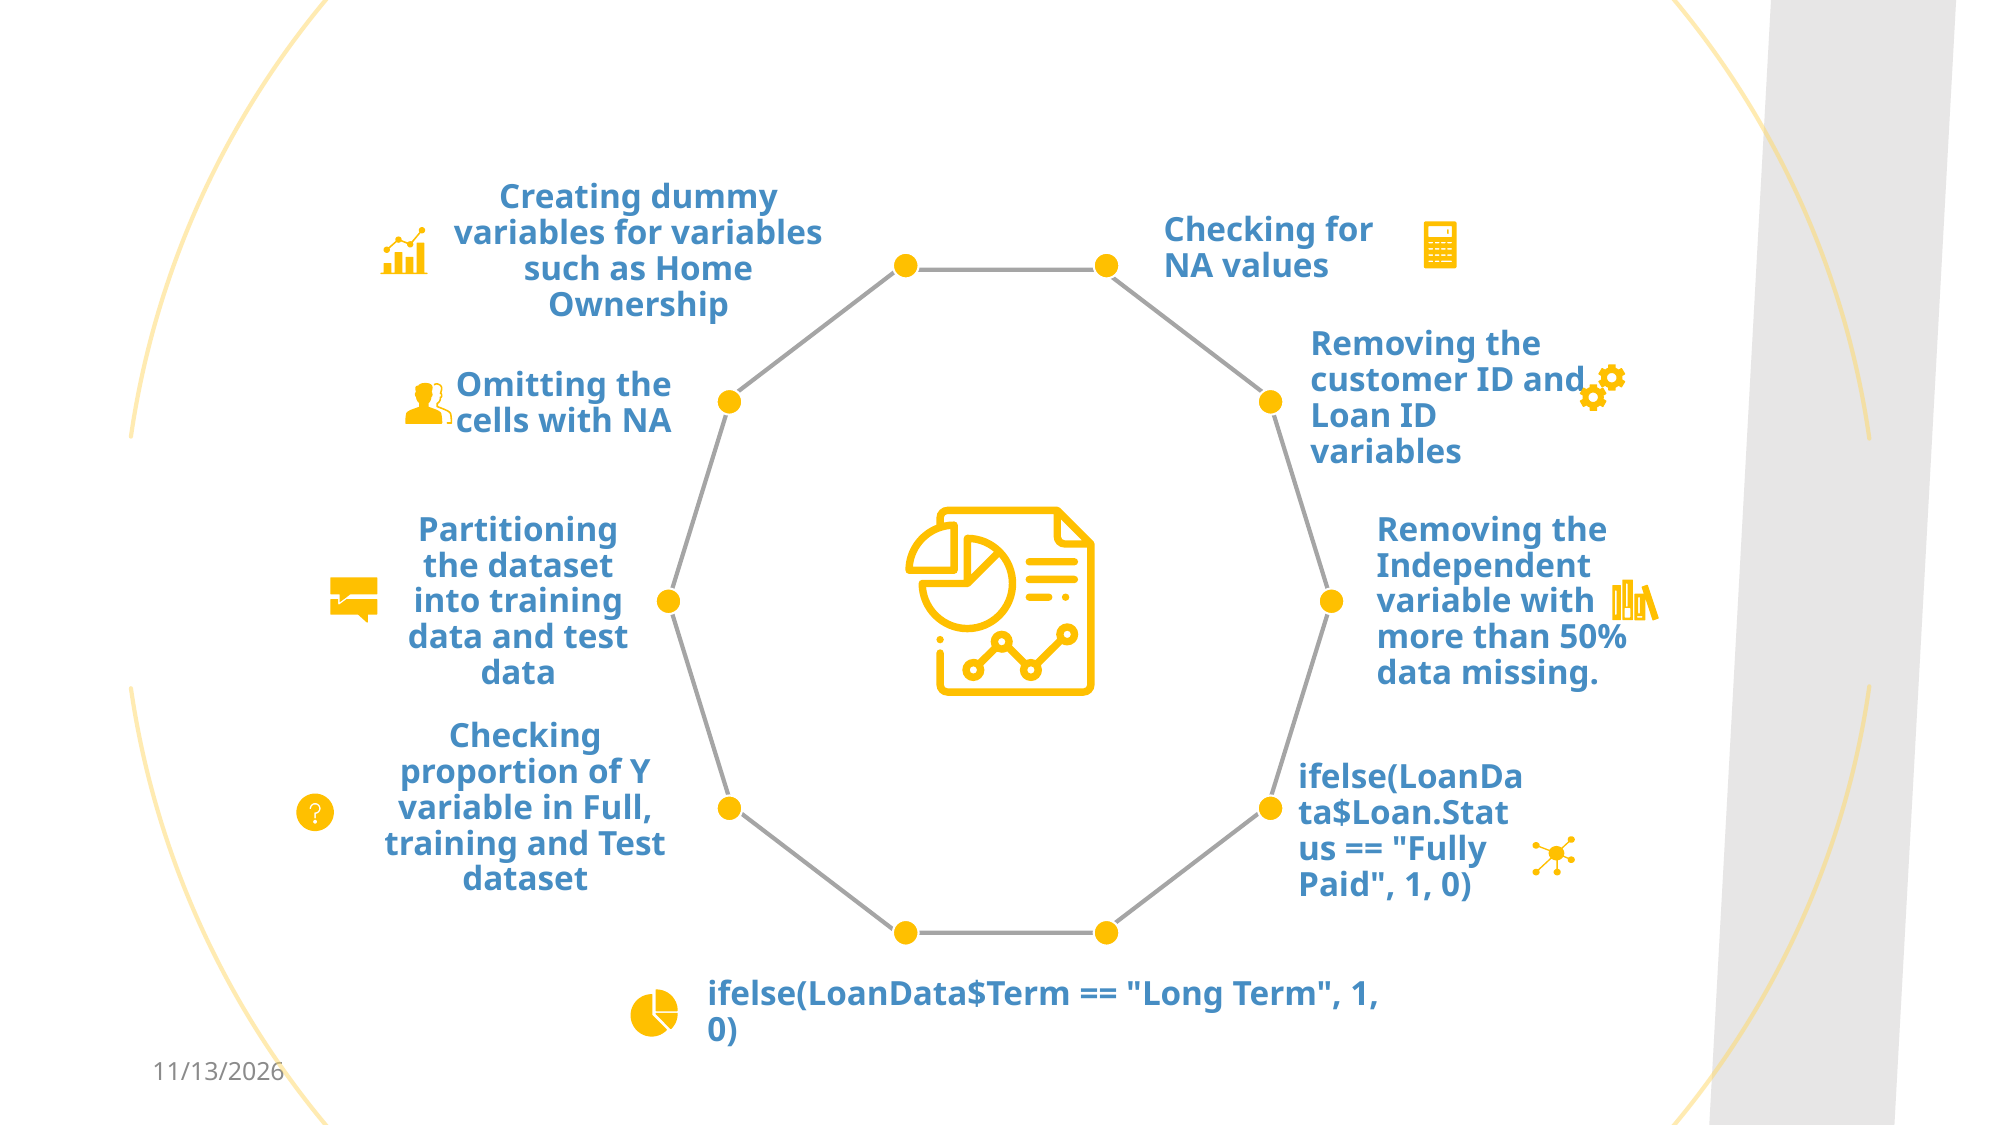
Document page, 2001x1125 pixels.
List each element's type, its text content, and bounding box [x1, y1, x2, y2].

text_box ifelse(LoanData$Term == "Long Term", 1, 0) [707, 977, 1413, 1049]
text_box [671, 268, 1329, 934]
text_box Checking proportion of Y variable in Full, training and Test dataset [361, 718, 690, 898]
text_box [1256, 794, 1285, 823]
text_box Partitioning the dataset into training data and test data [388, 512, 649, 692]
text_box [1579, 364, 1626, 411]
text_box Omitting the cells with NA [447, 367, 681, 440]
text_box [1092, 918, 1121, 947]
text_box Creating dummy variables for variables such as Home Ownership [440, 180, 837, 324]
text_box [1317, 587, 1346, 616]
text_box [1612, 579, 1659, 621]
text_box [891, 251, 920, 280]
text_box Removing the customer ID and Loan ID variables [1310, 326, 1592, 471]
text_box [1256, 387, 1285, 416]
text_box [1423, 221, 1457, 269]
text_box [654, 587, 683, 616]
text_box [1092, 251, 1121, 280]
text_box [1532, 836, 1575, 876]
text_box Checking for NA values [1163, 212, 1393, 285]
text_box [296, 793, 334, 832]
text_box Removing the Independent variable with more than 50% data missing. [1376, 512, 1633, 692]
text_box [905, 506, 1095, 696]
slide_number 7 [1412, 1042, 1863, 1103]
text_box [380, 227, 428, 275]
text_box [891, 918, 920, 947]
text_box ifelse(LoanData$Loan.Status == "Fully Paid", 1, 0) [1298, 759, 1527, 904]
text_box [630, 989, 678, 1037]
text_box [330, 577, 378, 623]
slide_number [137, 1042, 588, 1103]
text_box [405, 382, 453, 424]
text_box [715, 387, 744, 416]
text_box [715, 794, 744, 823]
